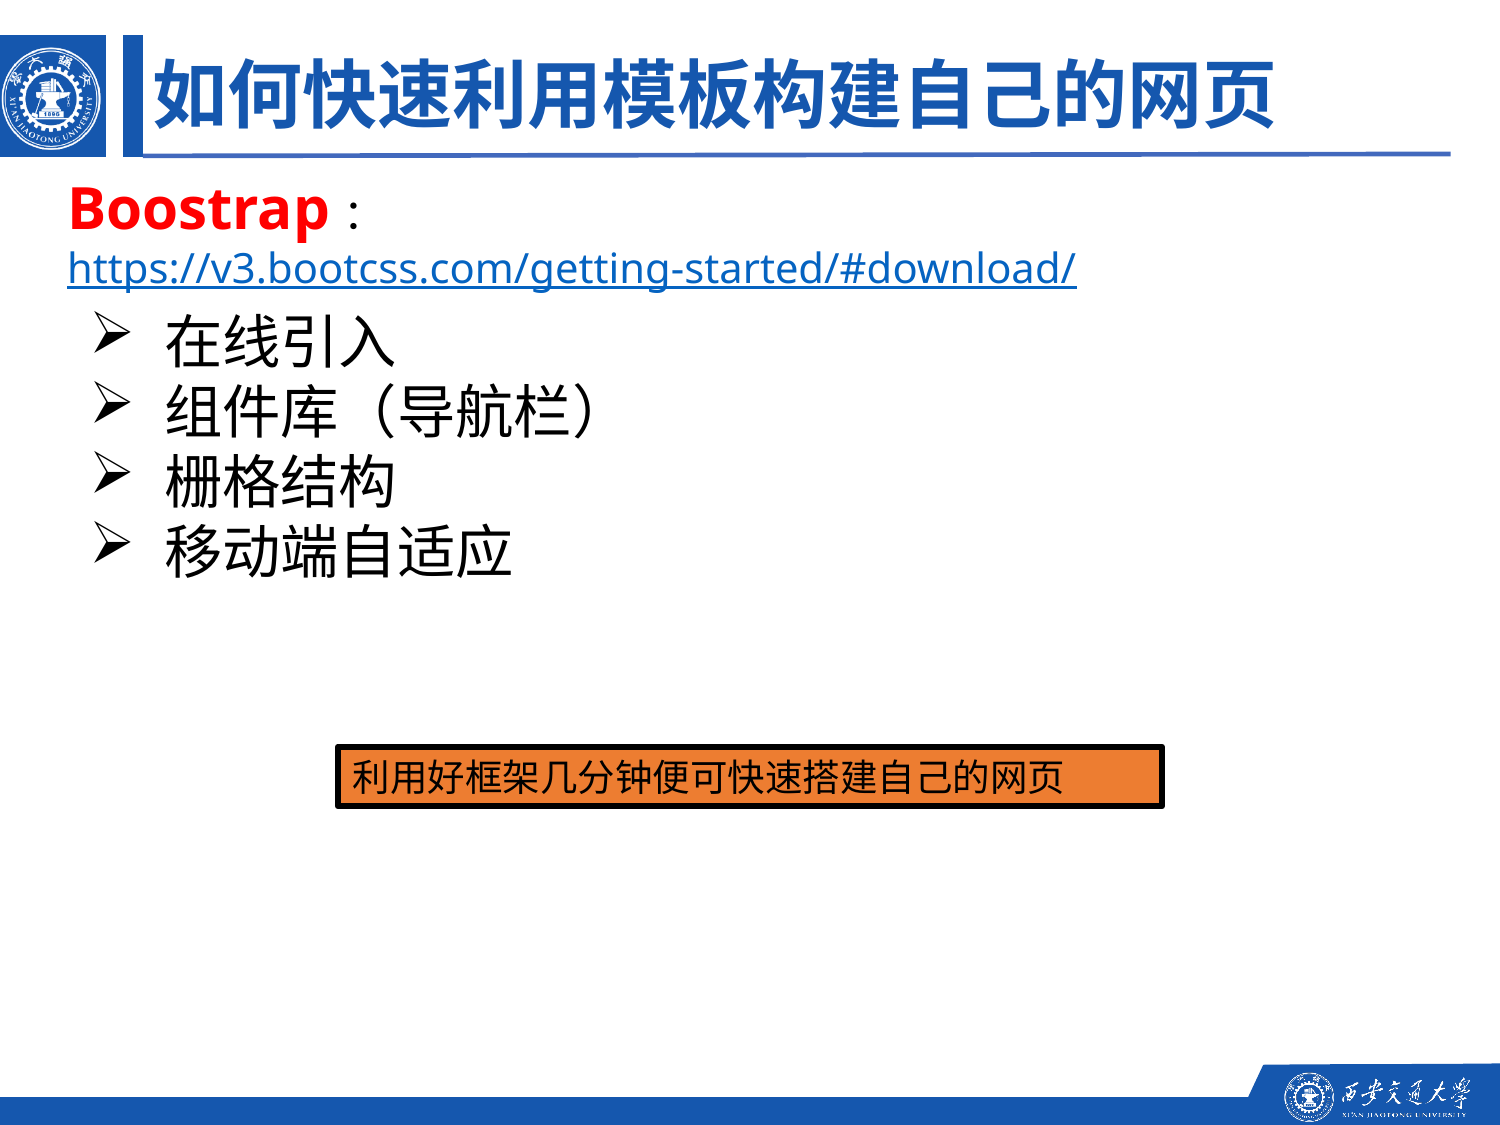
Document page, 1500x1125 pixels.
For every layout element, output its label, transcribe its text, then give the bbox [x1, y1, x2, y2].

text_box 如何快速利用模板构建自己的网页 [98, 39, 1331, 145]
text_box 在线引入 组件库（导航栏） 栅格结构 移动端自适应 [74, 297, 646, 593]
text_box Boostrap：https://v3.bootcss.com/getting-started/#download/ [52, 164, 1406, 306]
text_box 利用好框架几分钟便可快速搭建自己的网页 [338, 746, 1162, 807]
picture [1, 43, 104, 150]
